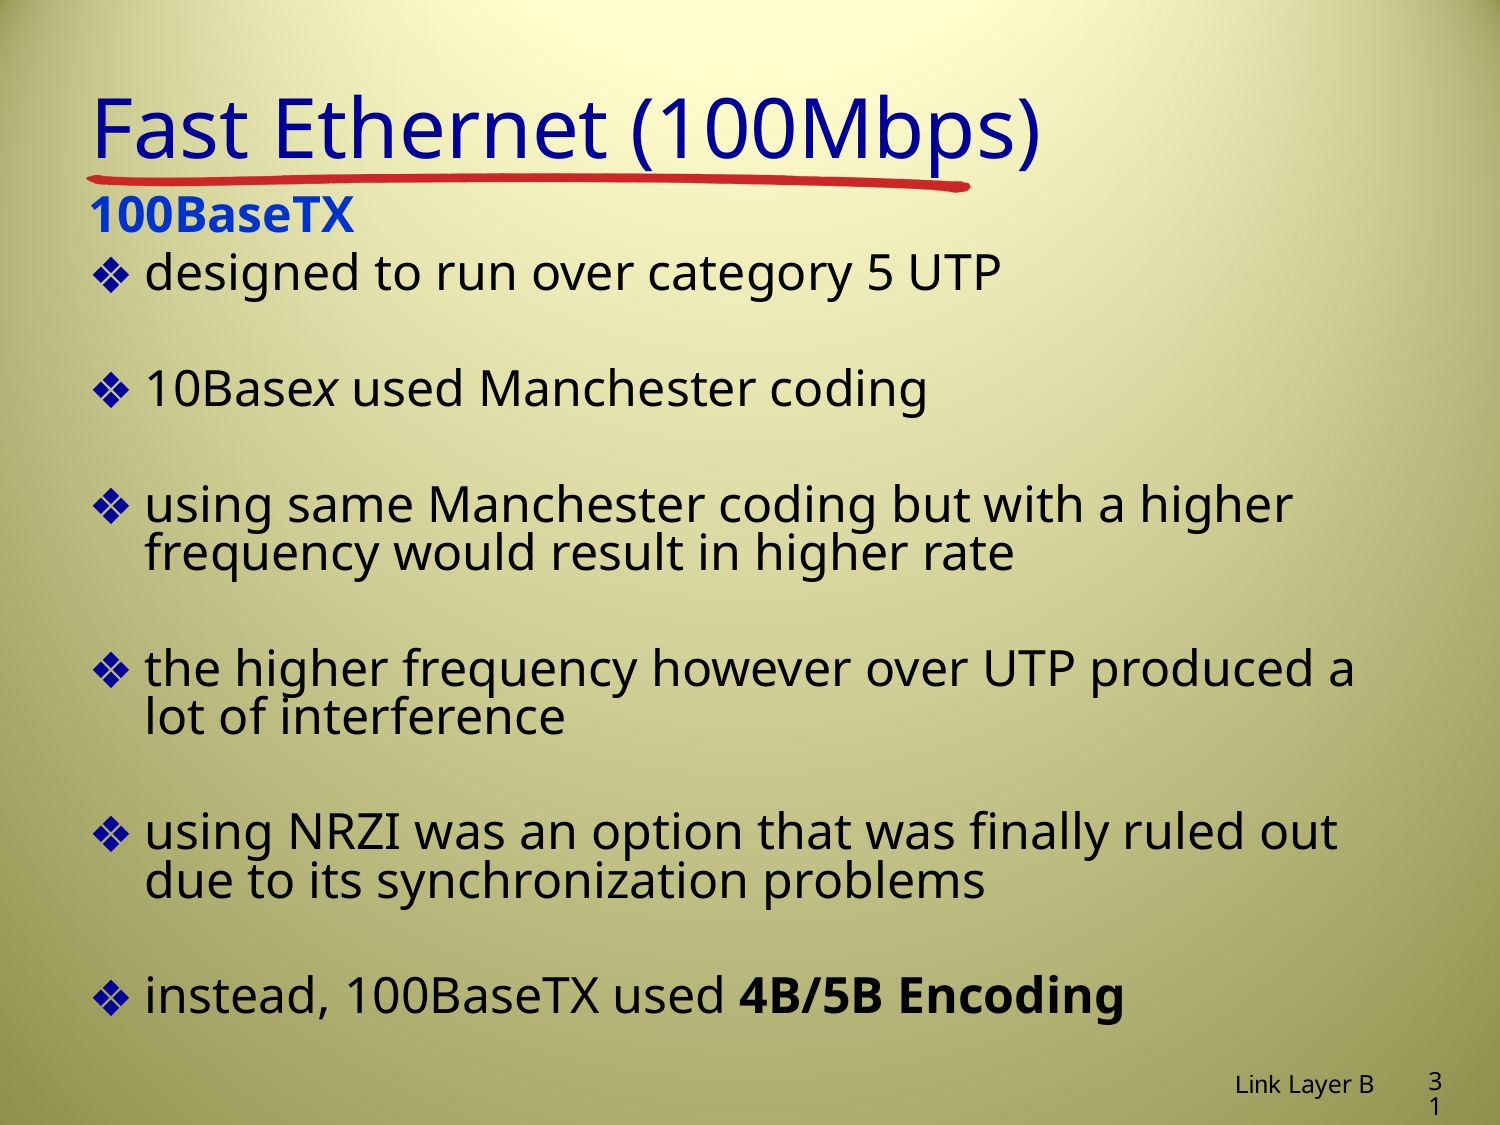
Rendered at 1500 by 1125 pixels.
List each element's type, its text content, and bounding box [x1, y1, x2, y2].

list 100BaseTX designed to run over category 5 UTP 10Basex used Manchester coding using same Manchester coding but with a higher frequency would result in higher rate the higher frequency however over UTP produced a lot of interference using NRZI was an option that was finally ruled out due to its synchronization problems instead, 100BaseTX used 4B/5B Encoding [73, 186, 1438, 1072]
title Fast Ethernet (100Mbps) [75, 45, 1425, 206]
picture [0, 0, 1500, 1125]
